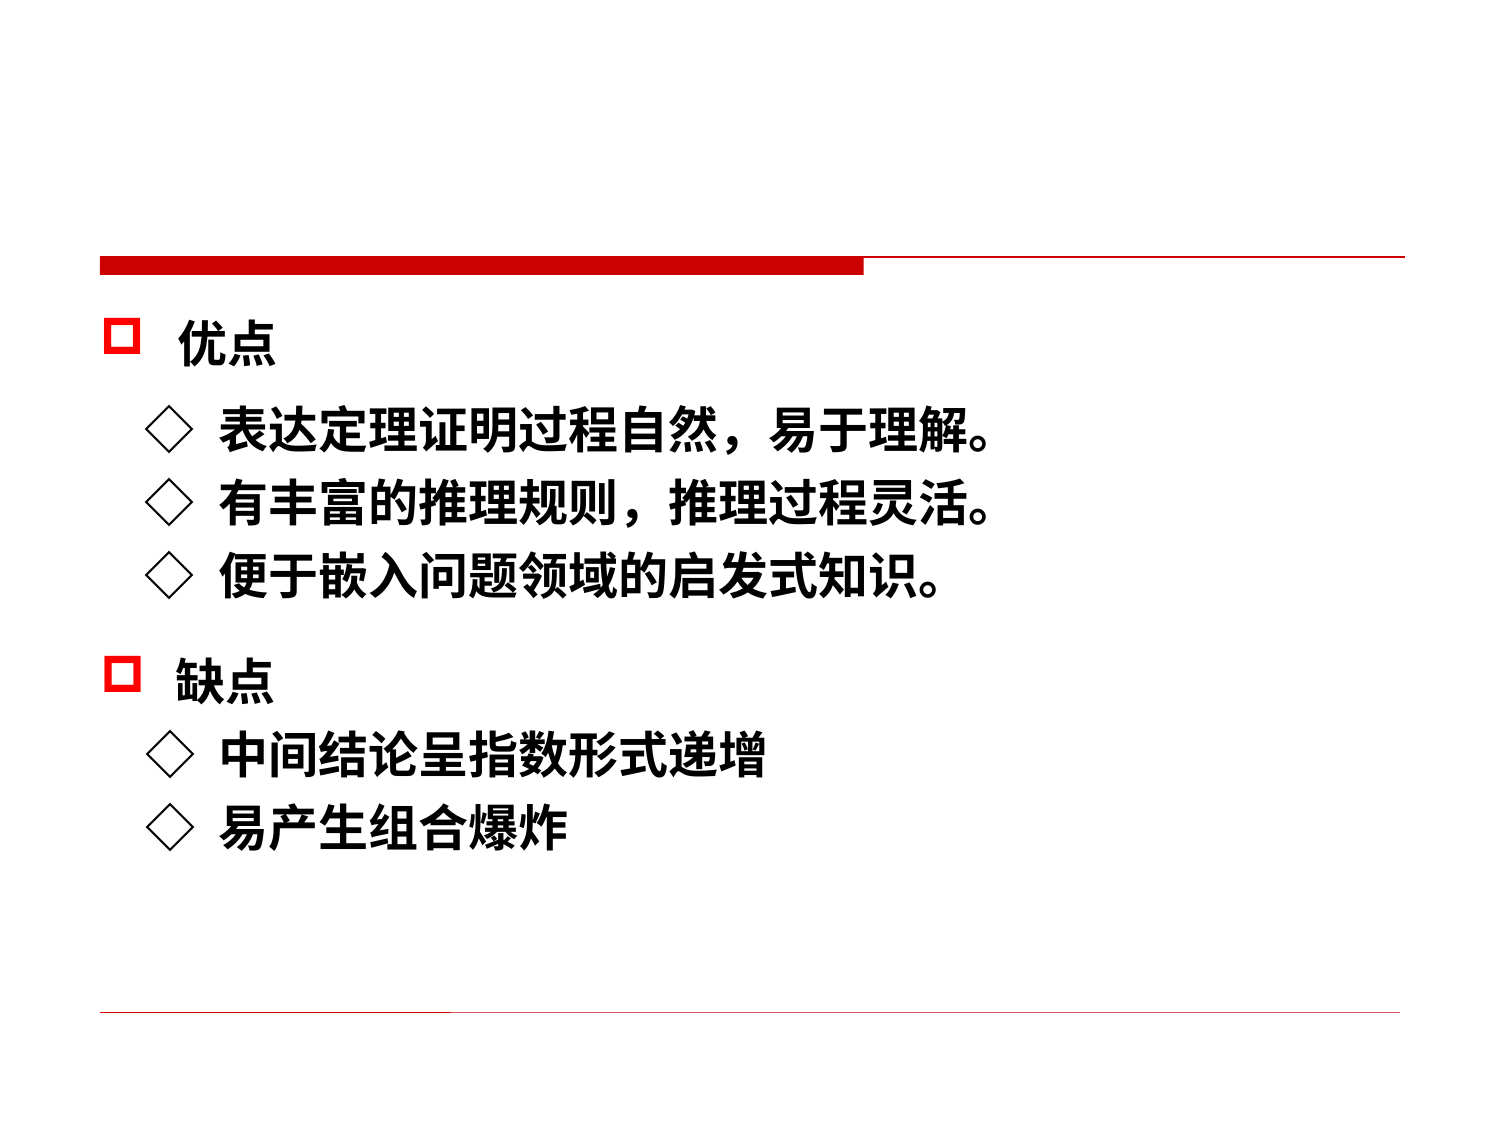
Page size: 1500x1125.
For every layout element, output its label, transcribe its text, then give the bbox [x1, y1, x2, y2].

text_box 缺点 ◇ 中间结论呈指数形式递增 ◇ 易产生组合爆炸 [100, 637, 1400, 857]
text_box 优点 ◇ 表达定理证明过程自然，易于理解。 ◇ 有丰富的推理规则，推理过程灵活。 ◇ 便于嵌入问题领域的启发式知识。 [99, 299, 1400, 613]
